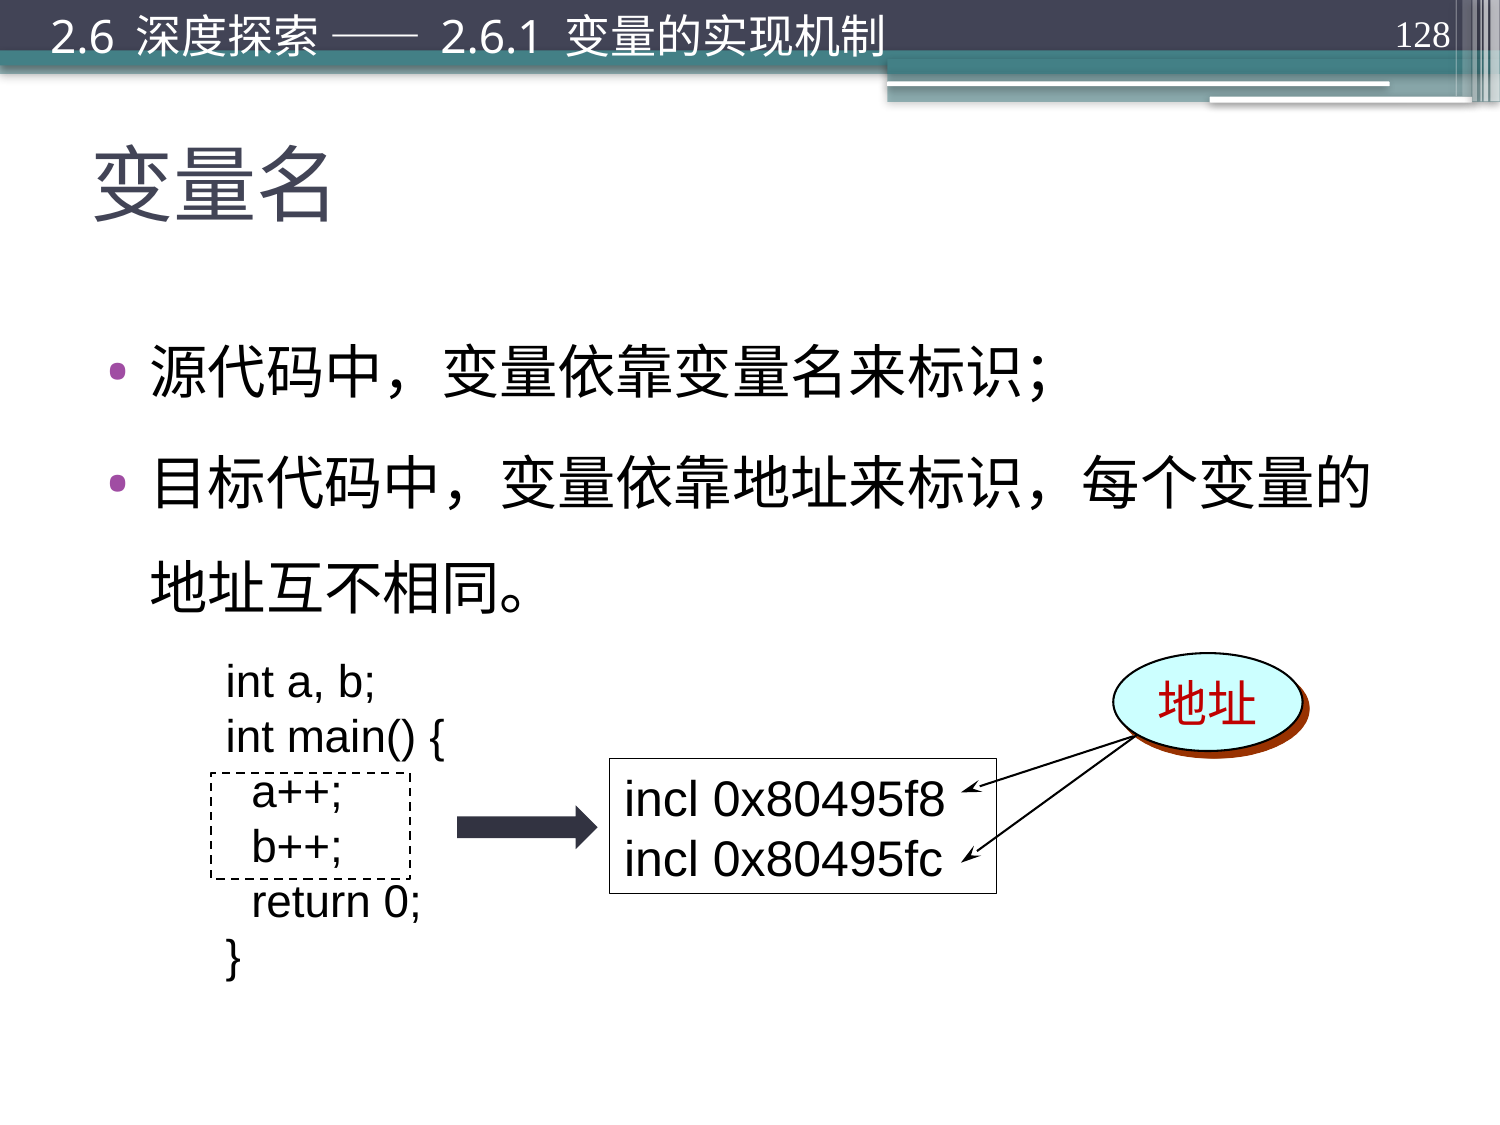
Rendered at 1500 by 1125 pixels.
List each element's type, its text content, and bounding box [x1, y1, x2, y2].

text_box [960, 652, 1303, 863]
list 源代码中，变量依靠变量名来标识； 目标代码中，变量依靠地址来标识，每个变量的地址互不相同。 [75, 292, 1425, 586]
text_box [210, 773, 411, 879]
text_box 2.6 深度探索 —— 2.6.1 变量的实现机制 [35, 0, 1360, 71]
text_box [457, 805, 598, 850]
title 变量名 [75, 94, 1425, 270]
text_box int a, b; int main() { a++; b++; return 0; } [210, 644, 563, 990]
text_box incl 0x80495f8 incl 0x80495fc [609, 758, 996, 894]
slide_number 128 [1360, 2, 1466, 63]
